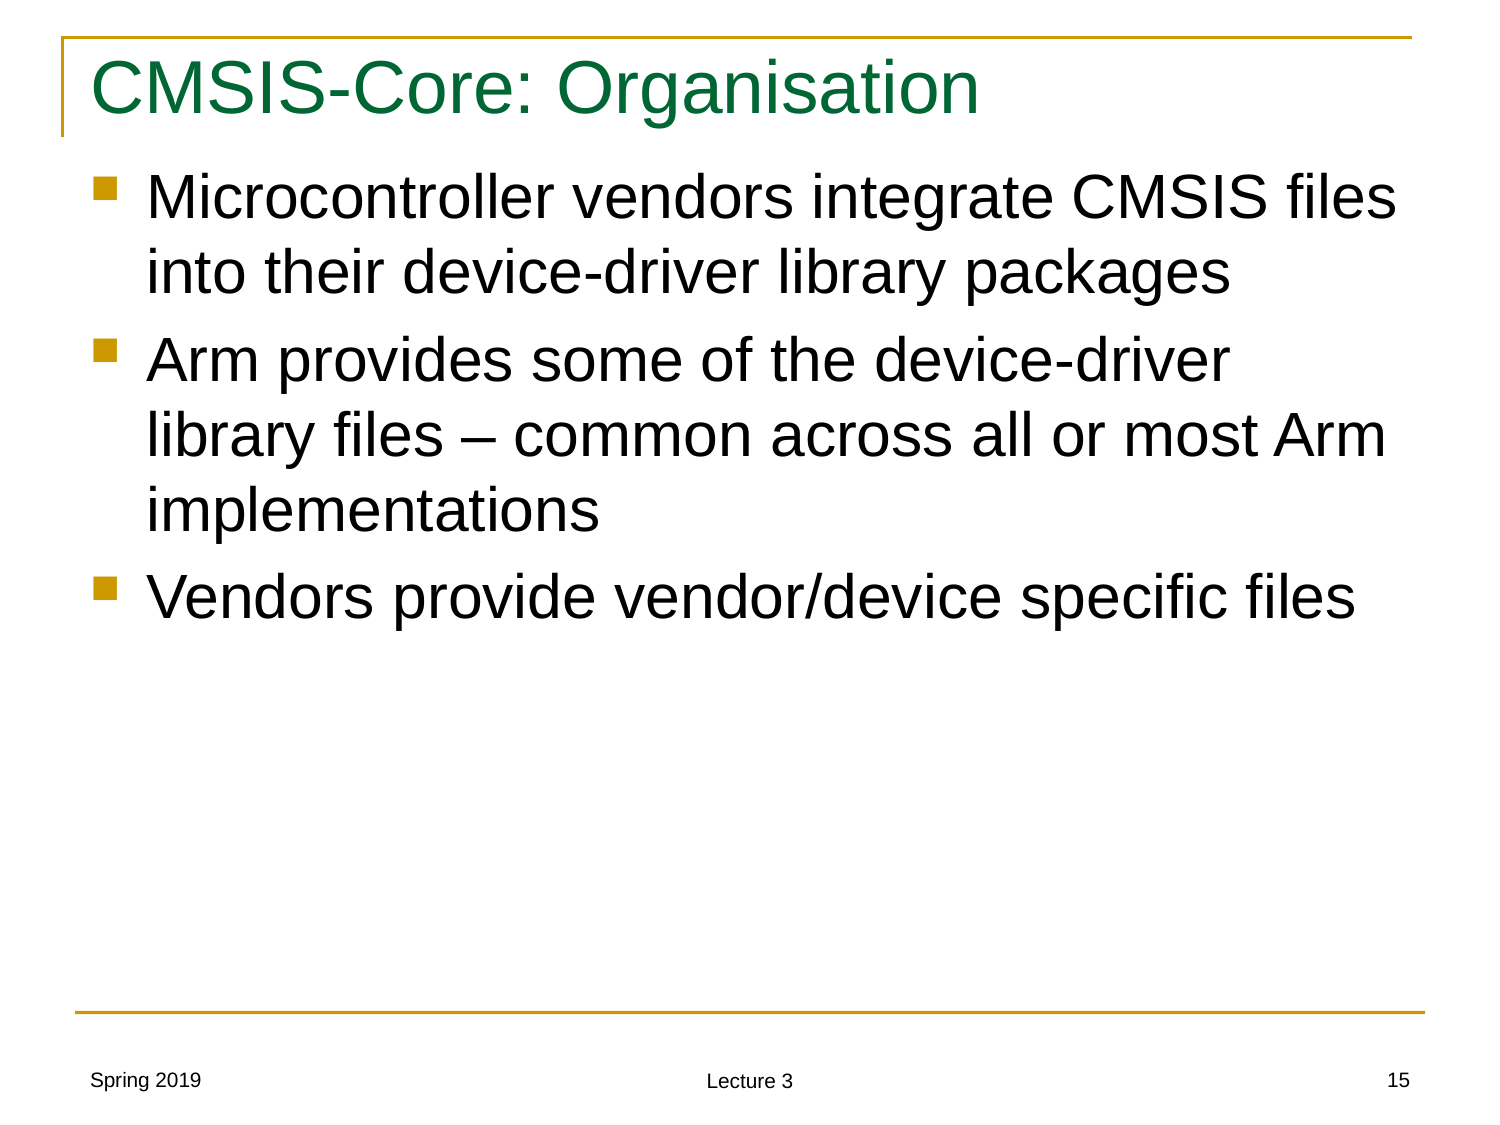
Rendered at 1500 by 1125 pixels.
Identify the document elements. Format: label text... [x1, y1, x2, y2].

slide_number 15 [1074, 1024, 1425, 1100]
footer Lecture 3 [512, 1025, 988, 1100]
list Microcontroller vendors integrate CMSIS files into their device-driver library packages Arm provides some of the device-driver library files – common across all or most Arm implementations Vendors provide vendor/device specific files [75, 148, 1425, 1006]
slide_number Spring 2019 [75, 1024, 425, 1100]
title CMSIS-Core: Organisation [75, 31, 1425, 138]
